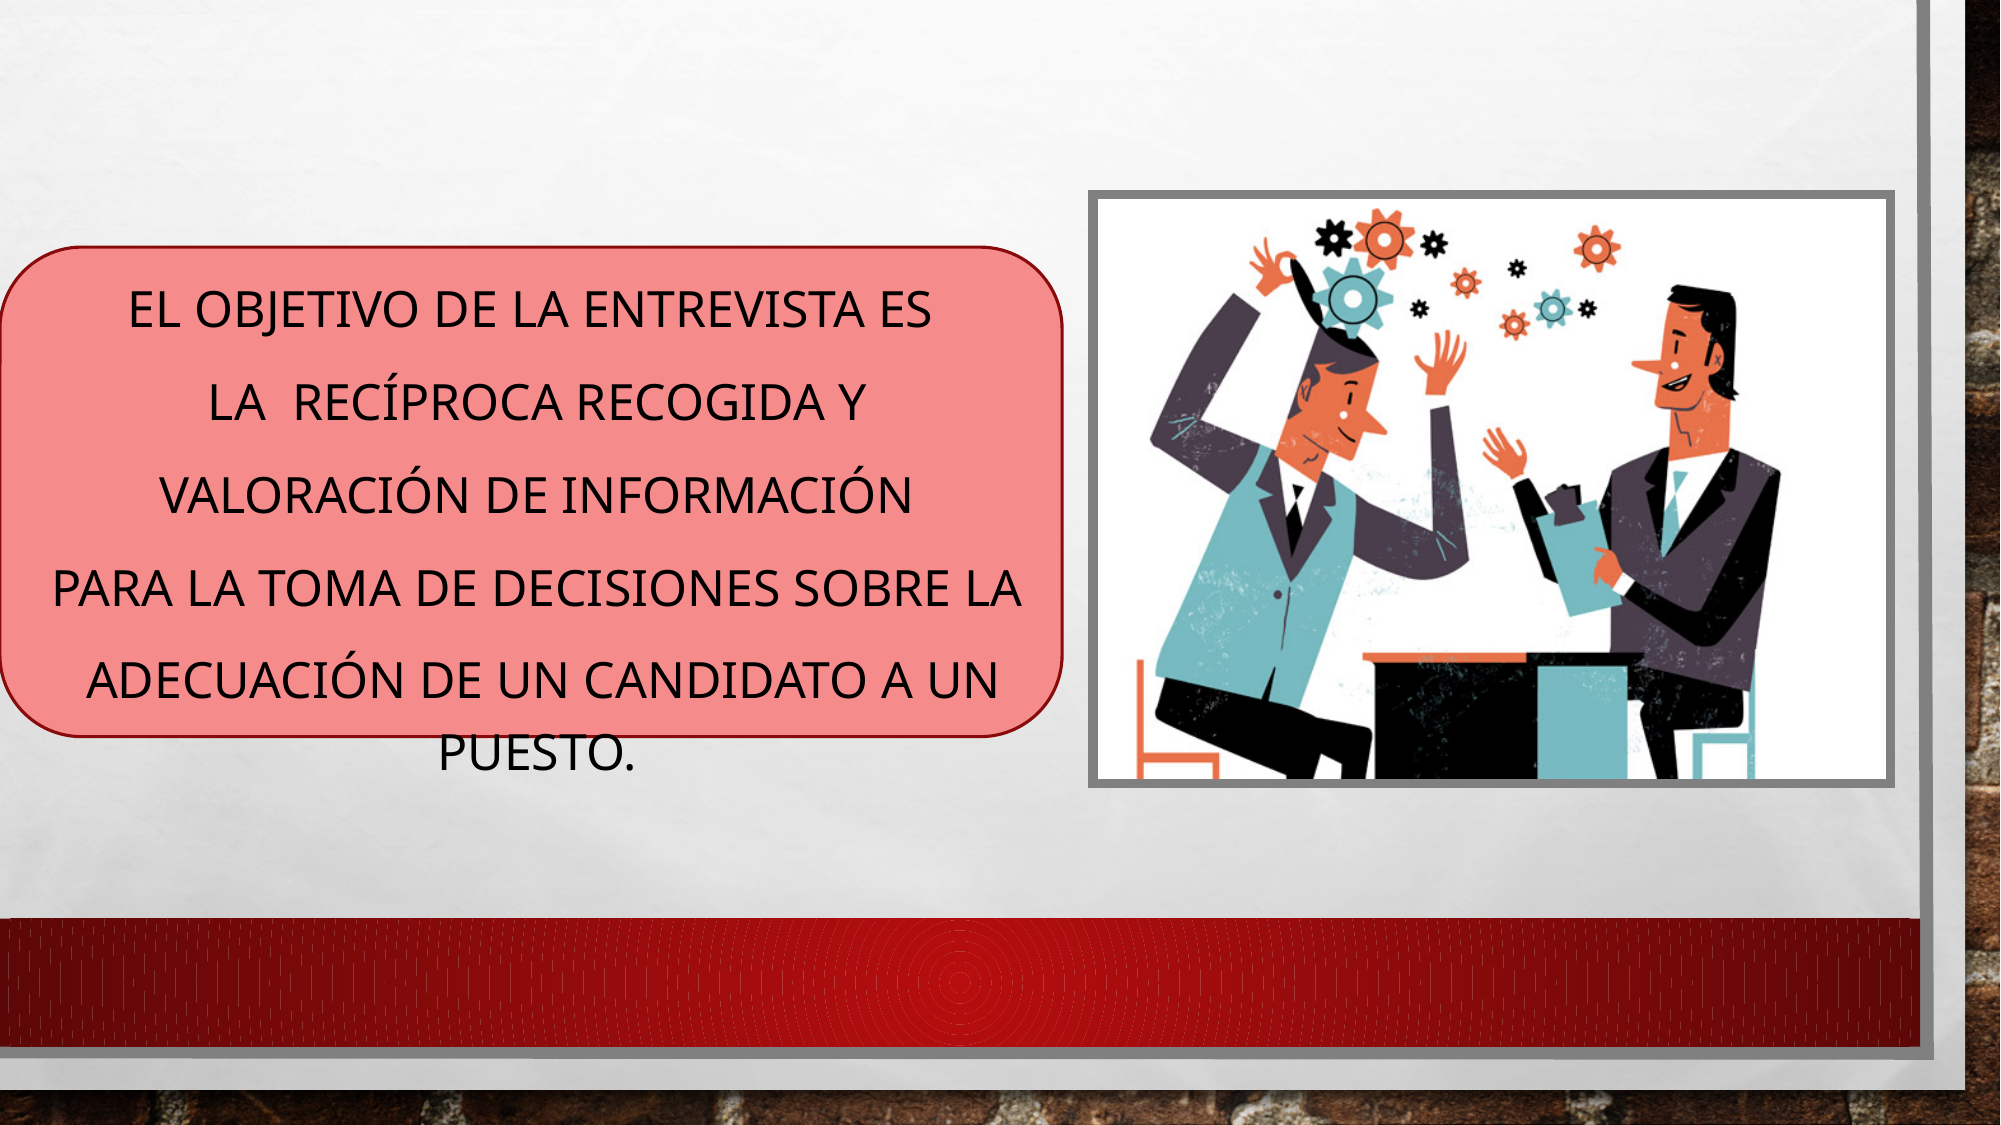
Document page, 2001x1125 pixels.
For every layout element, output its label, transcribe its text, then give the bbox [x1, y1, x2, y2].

picture [1097, 198, 1886, 779]
text_box [0, 277, 1064, 739]
text_box [37, 245, 1025, 258]
picture [0, 0, 2000, 1125]
list El objetivo de la entrevista es la RECÍPROCA recogida y valoración de información para la toma de decisiones sobre la adecuación de un candidato a un puesto. [16, 258, 1058, 623]
